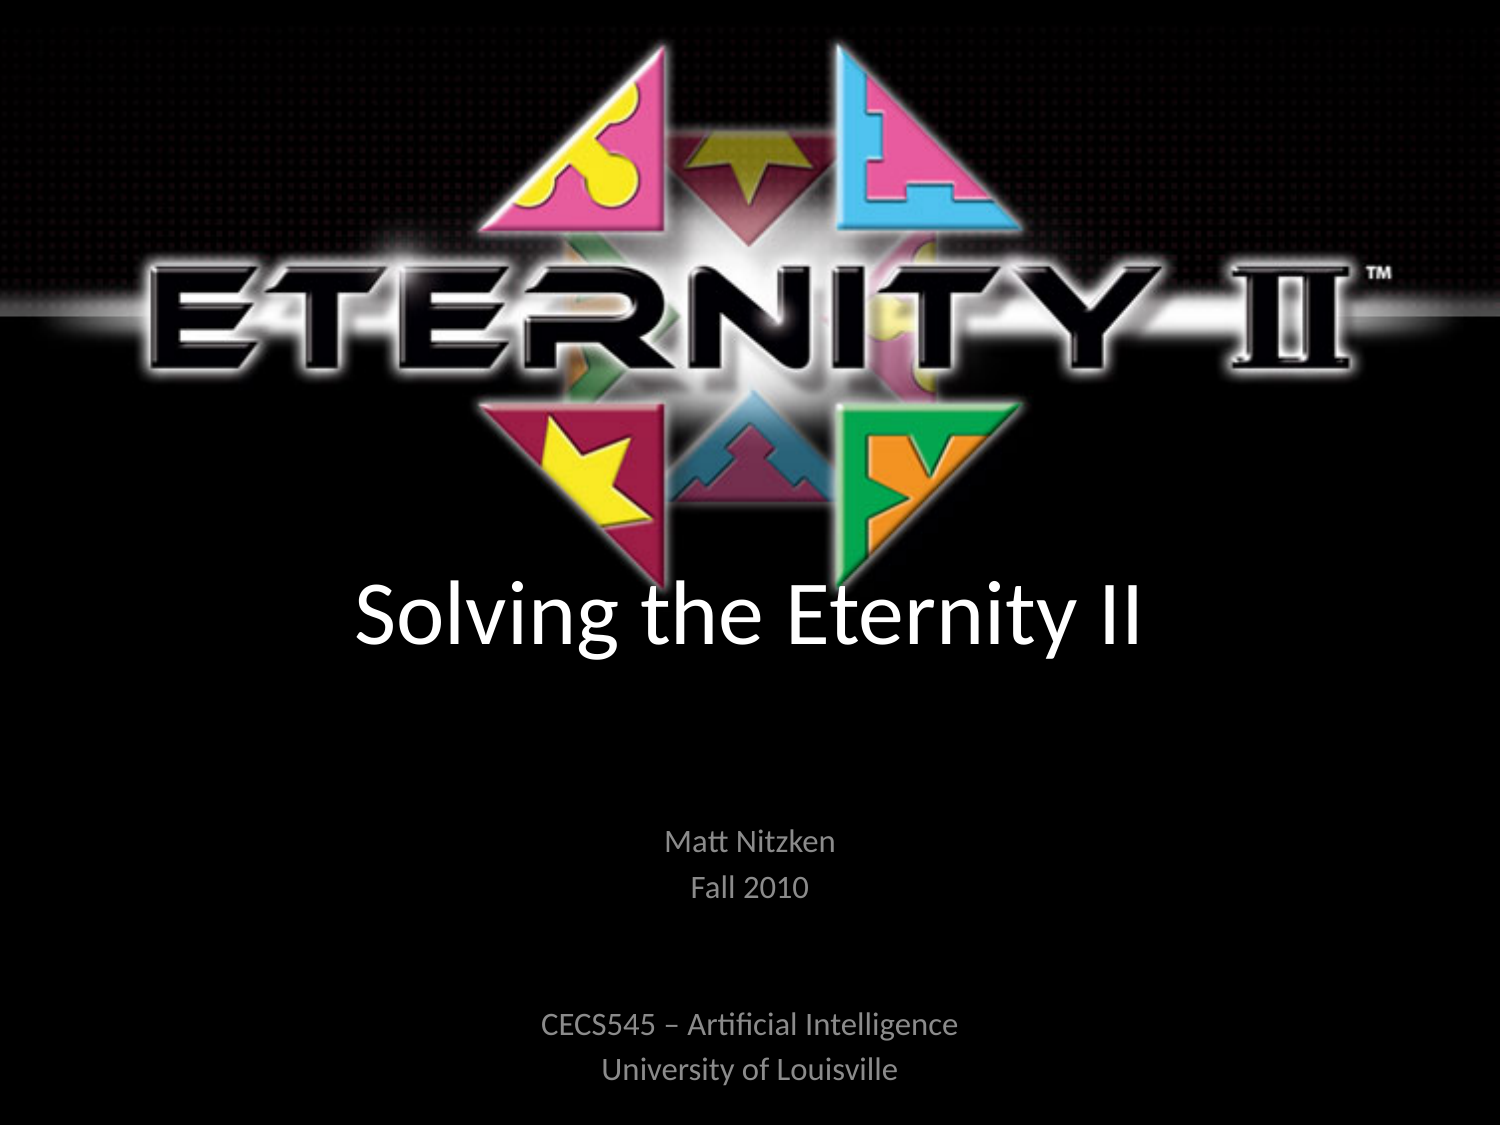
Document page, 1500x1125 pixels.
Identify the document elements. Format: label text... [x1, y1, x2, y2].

picture [0, 24, 1500, 613]
subtitle Matt Nitzken Fall 2010 CECS545 – Artificial Intelligence University of Louisville [225, 812, 1275, 1100]
title Solving the Eternity II [112, 620, 1388, 729]
